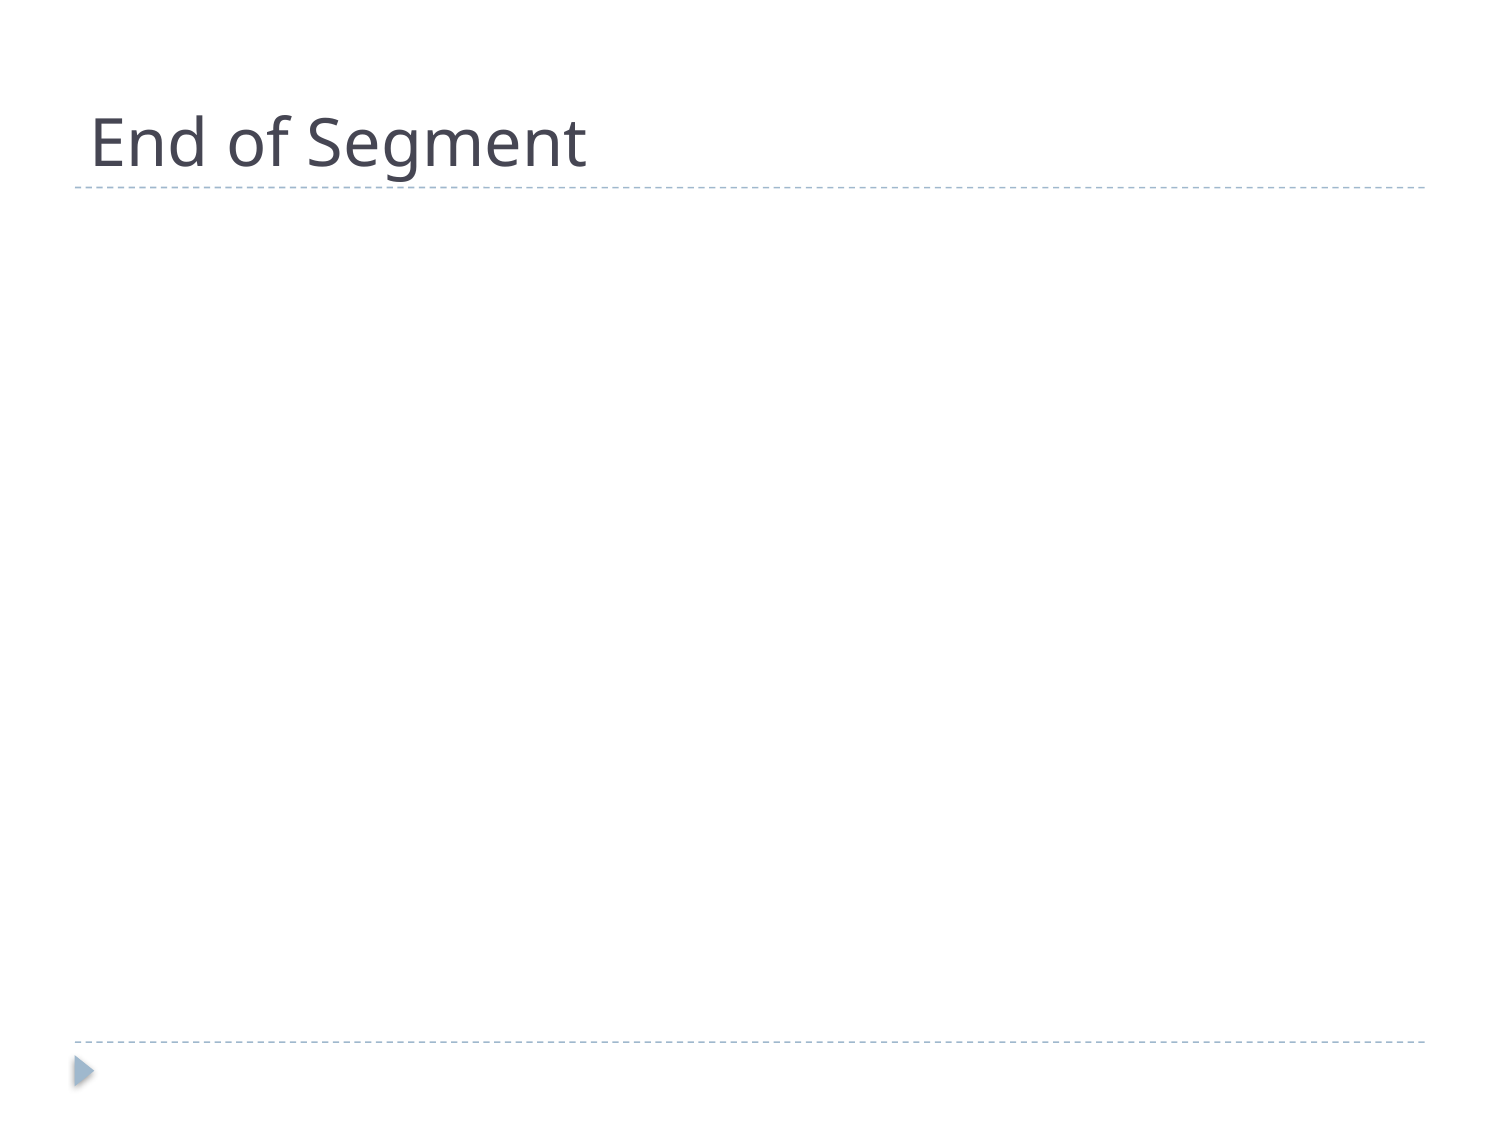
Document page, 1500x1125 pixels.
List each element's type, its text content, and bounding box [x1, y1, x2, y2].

title End of Segment [75, 24, 1425, 188]
